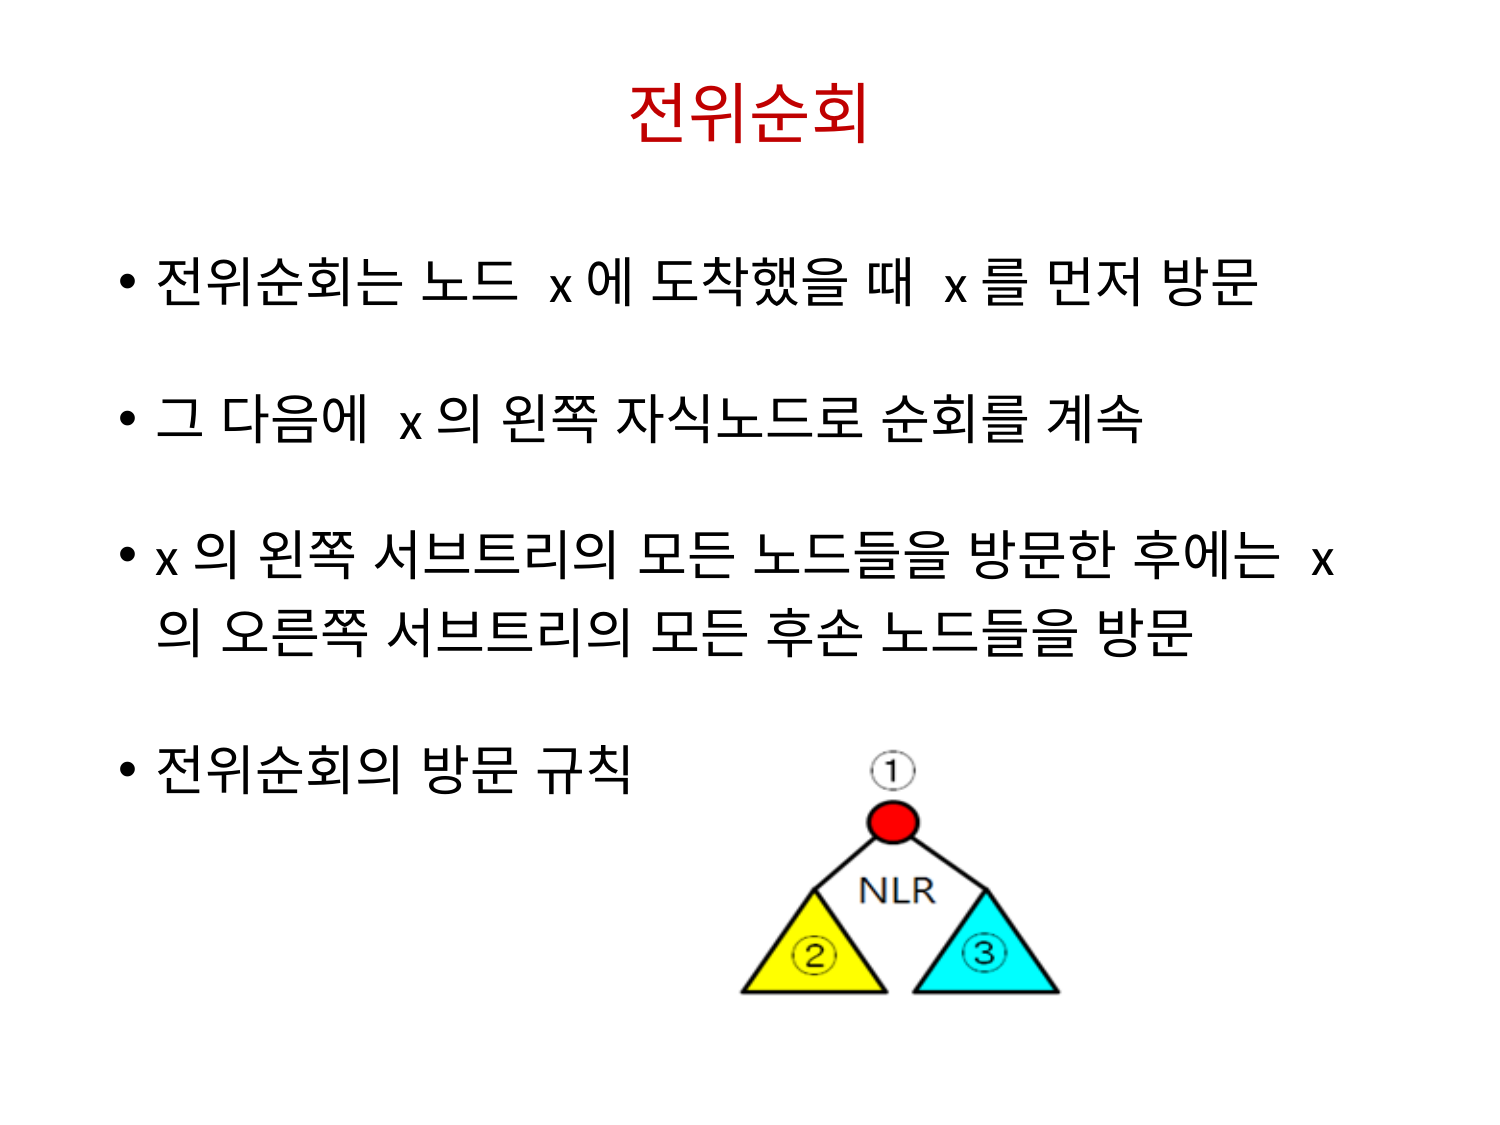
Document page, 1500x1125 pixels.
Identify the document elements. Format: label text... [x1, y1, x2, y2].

title 전위순회 [103, 75, 1397, 159]
picture [726, 732, 1064, 1012]
list 전위순회는 노드 x에 도착했을 때 x를 먼저 방문 그 다음에 x의 왼쪽 자식노드로 순회를 계속 x의 왼쪽 서브트리의 모든 노드들을 방문한 후에는 x의 오른쪽 서브트리의 모든 후손 노드들을 방문 전위순회의 방문 규칙 [103, 228, 1397, 1067]
